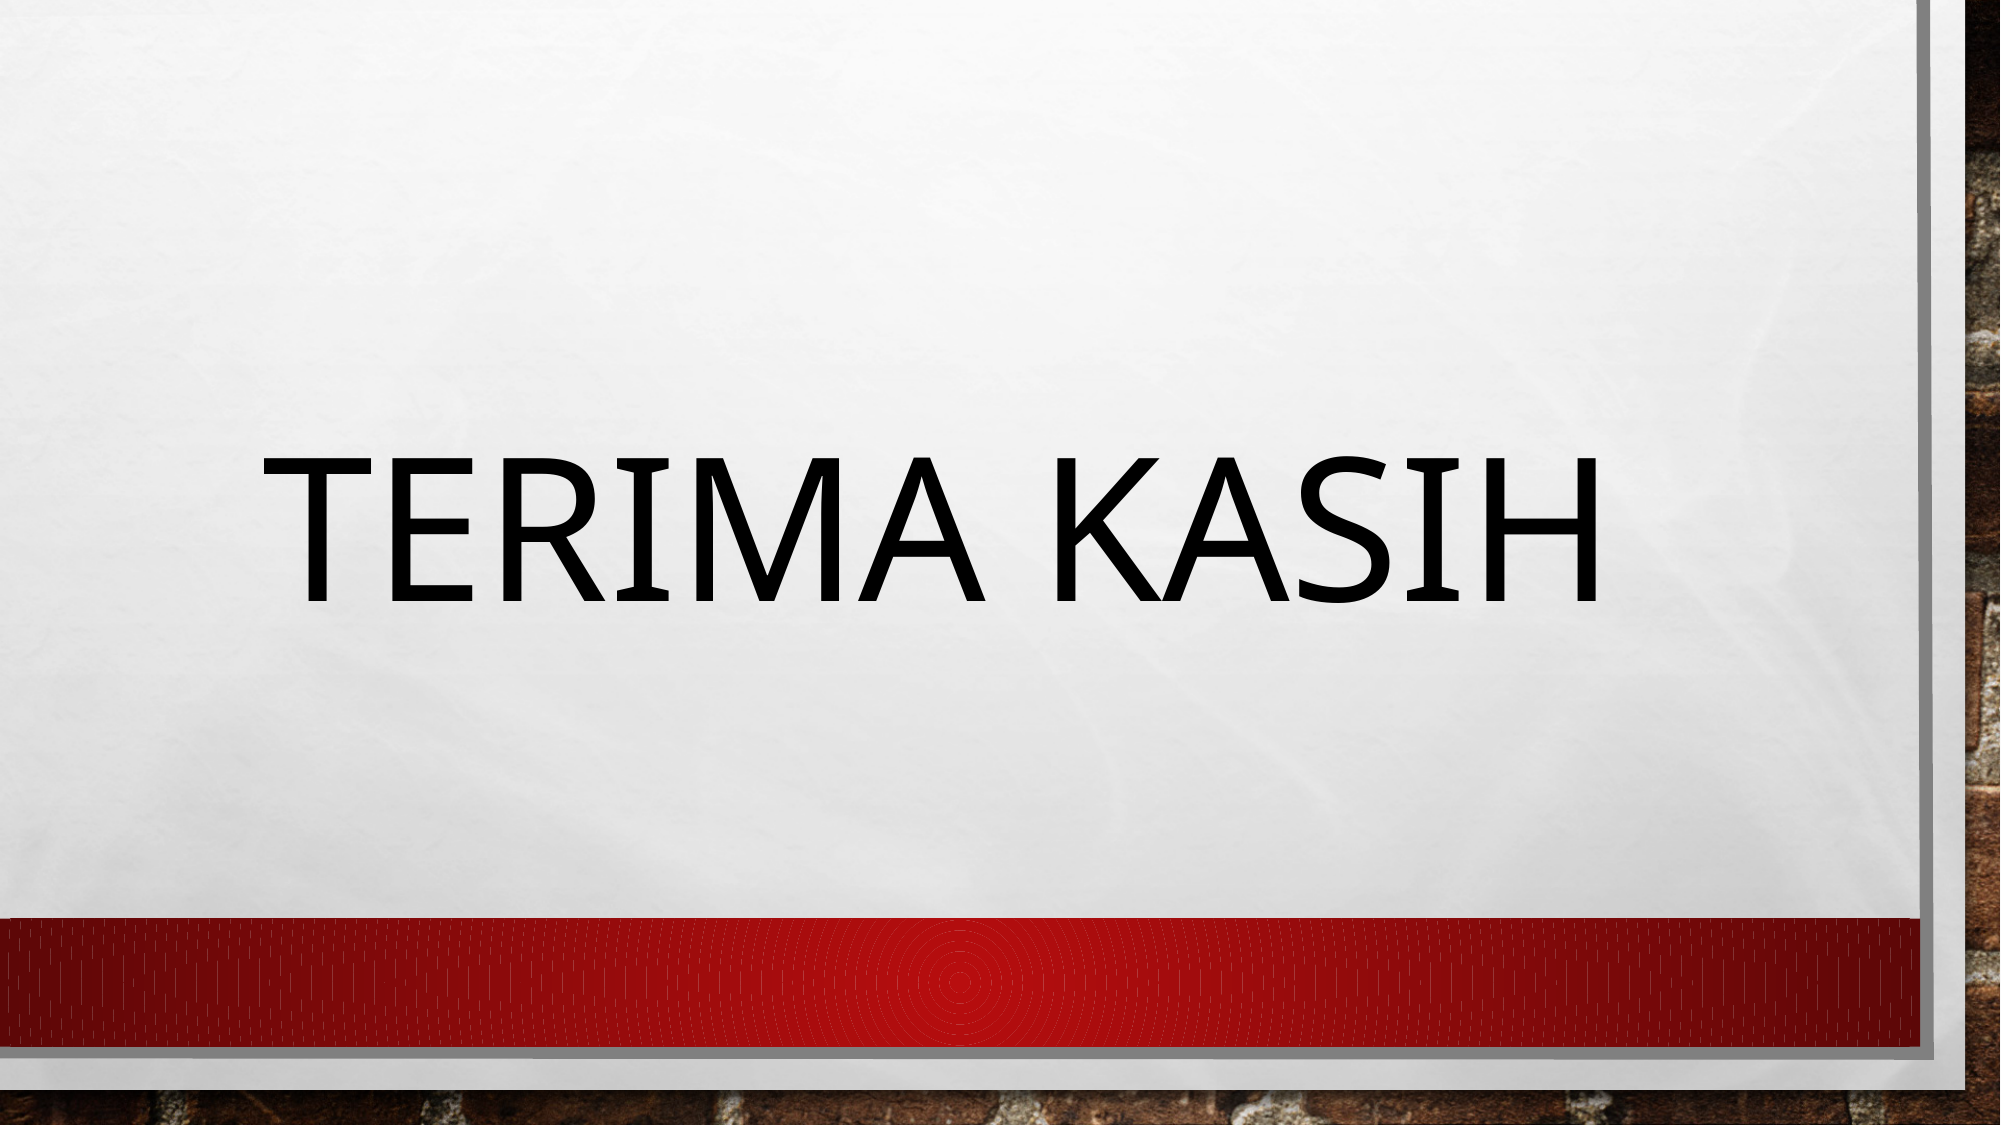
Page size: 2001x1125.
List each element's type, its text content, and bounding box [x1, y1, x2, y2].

picture [0, 0, 2000, 1125]
list TERIMA KASIH [112, 112, 1818, 882]
